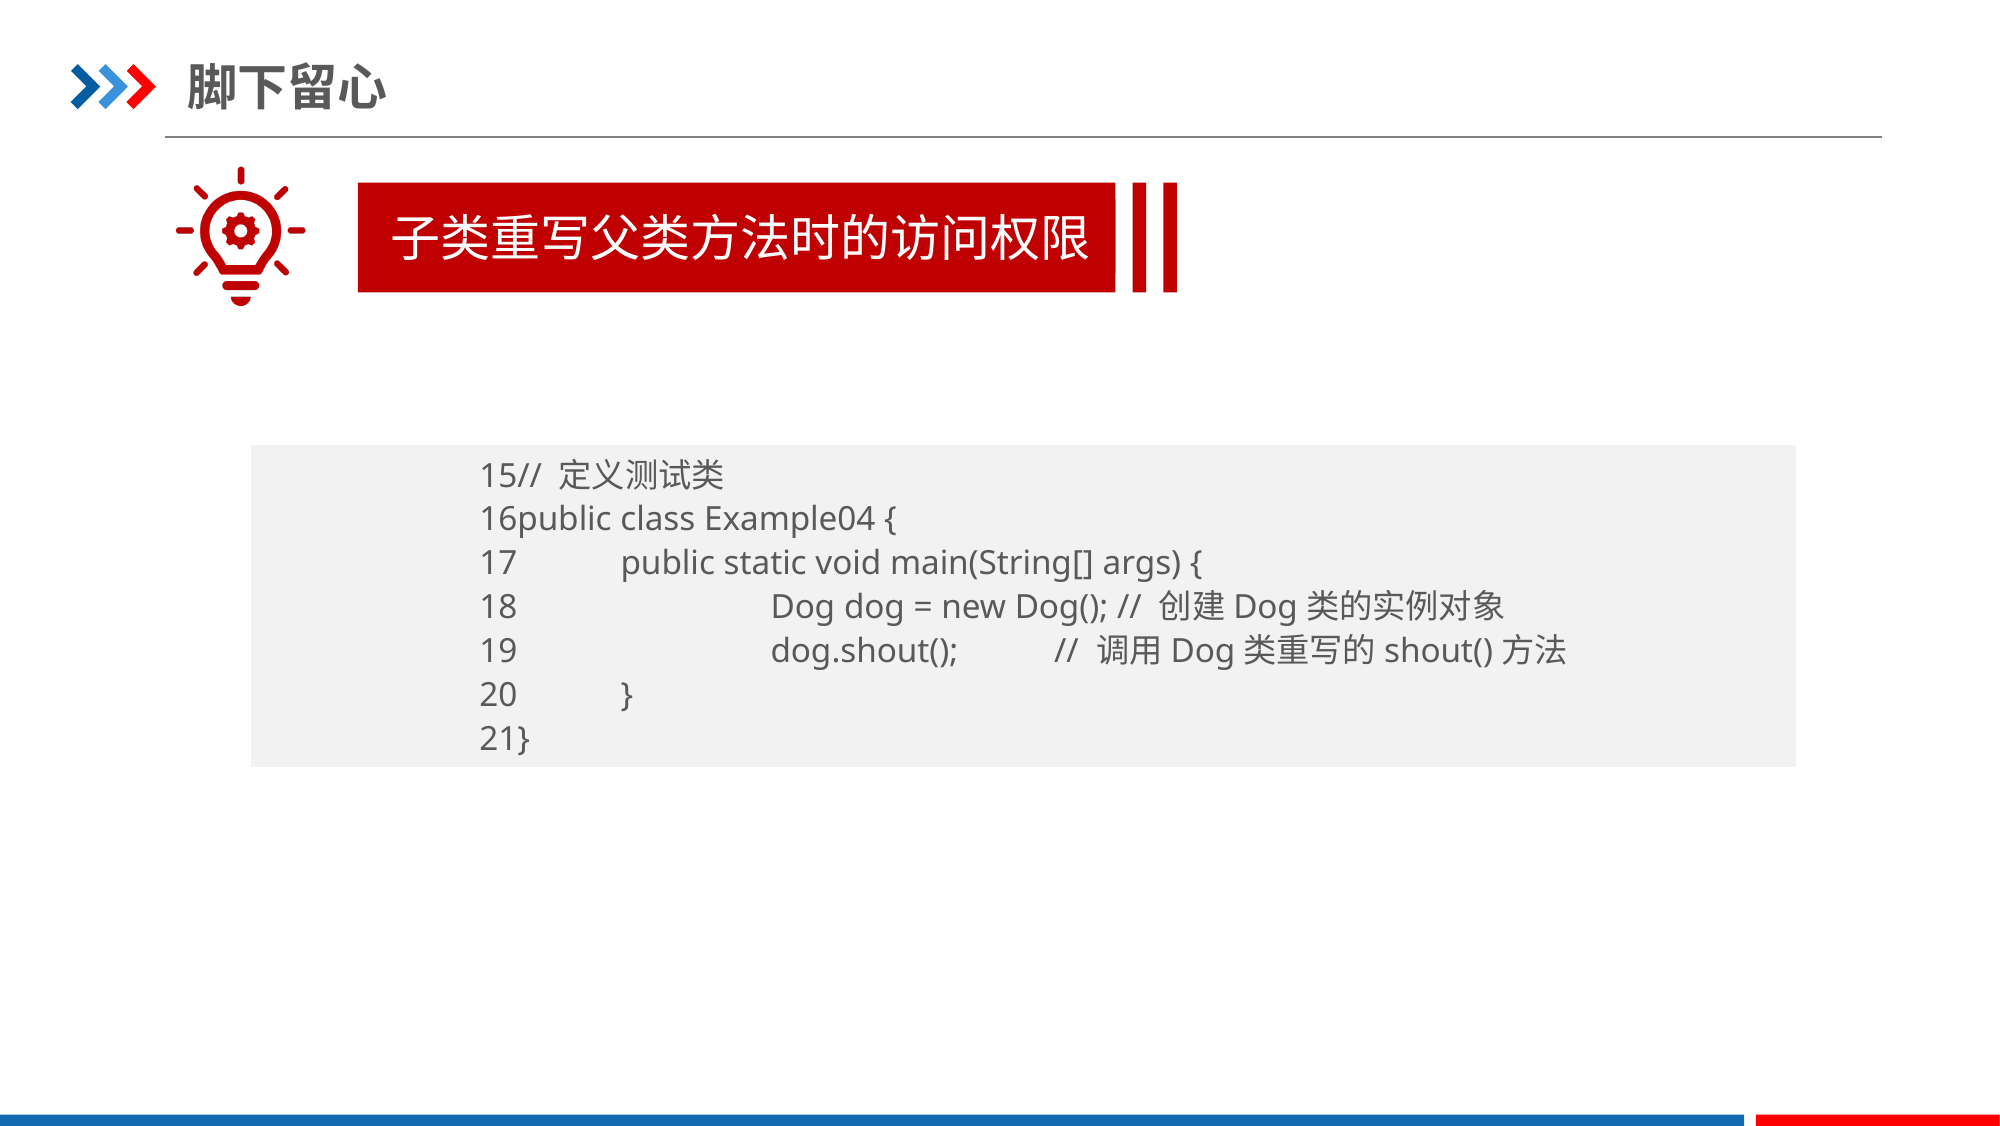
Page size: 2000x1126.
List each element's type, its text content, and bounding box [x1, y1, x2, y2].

text_box [1131, 180, 1148, 295]
picture [164, 159, 320, 316]
text_box 脚下留心 [187, 43, 827, 127]
text_box [1161, 180, 1179, 295]
text_box 子类重写父类方法时的访问权限 [375, 198, 1116, 274]
text_box [356, 180, 1117, 295]
picture [251, 444, 1799, 769]
